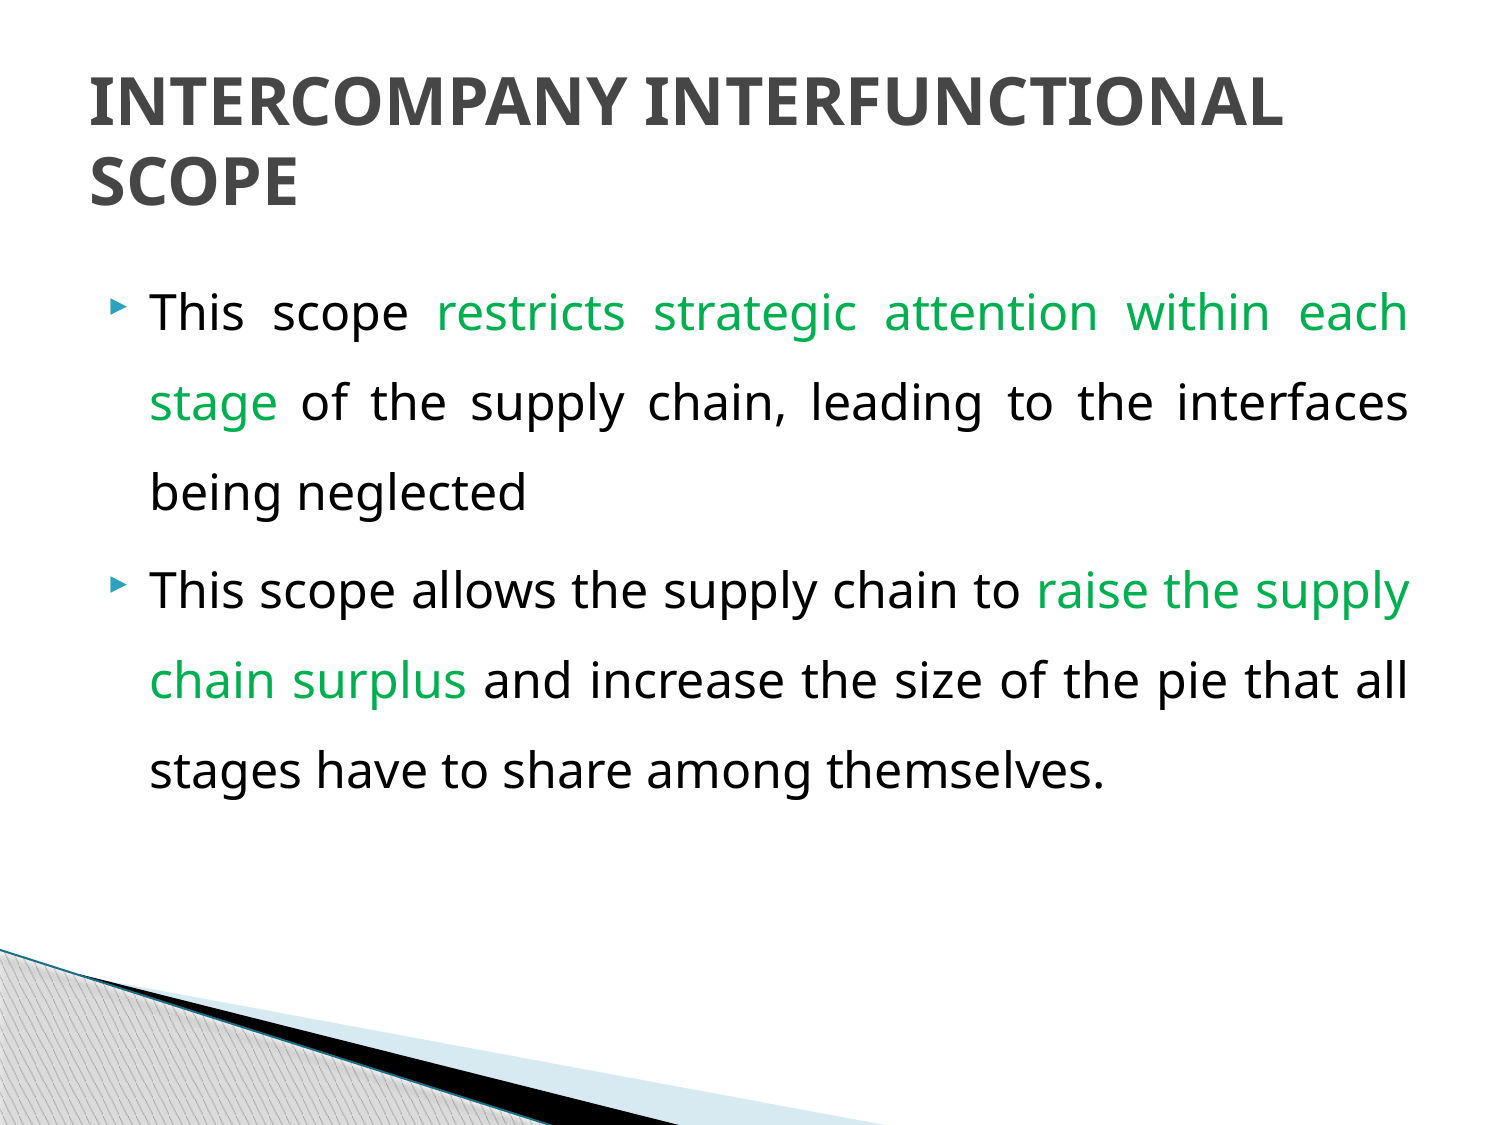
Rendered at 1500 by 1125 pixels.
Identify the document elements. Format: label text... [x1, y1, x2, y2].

title INTERCOMPANY INTERFUNCTIONAL SCOPE [75, 45, 1425, 233]
list This scope restricts strategic attention within each stage of the supply chain, leading to the interfaces being neglected This scope allows the supply chain to raise the supply chain surplus and increase the size of the pie that all stages have to share among themselves. [75, 243, 1425, 986]
